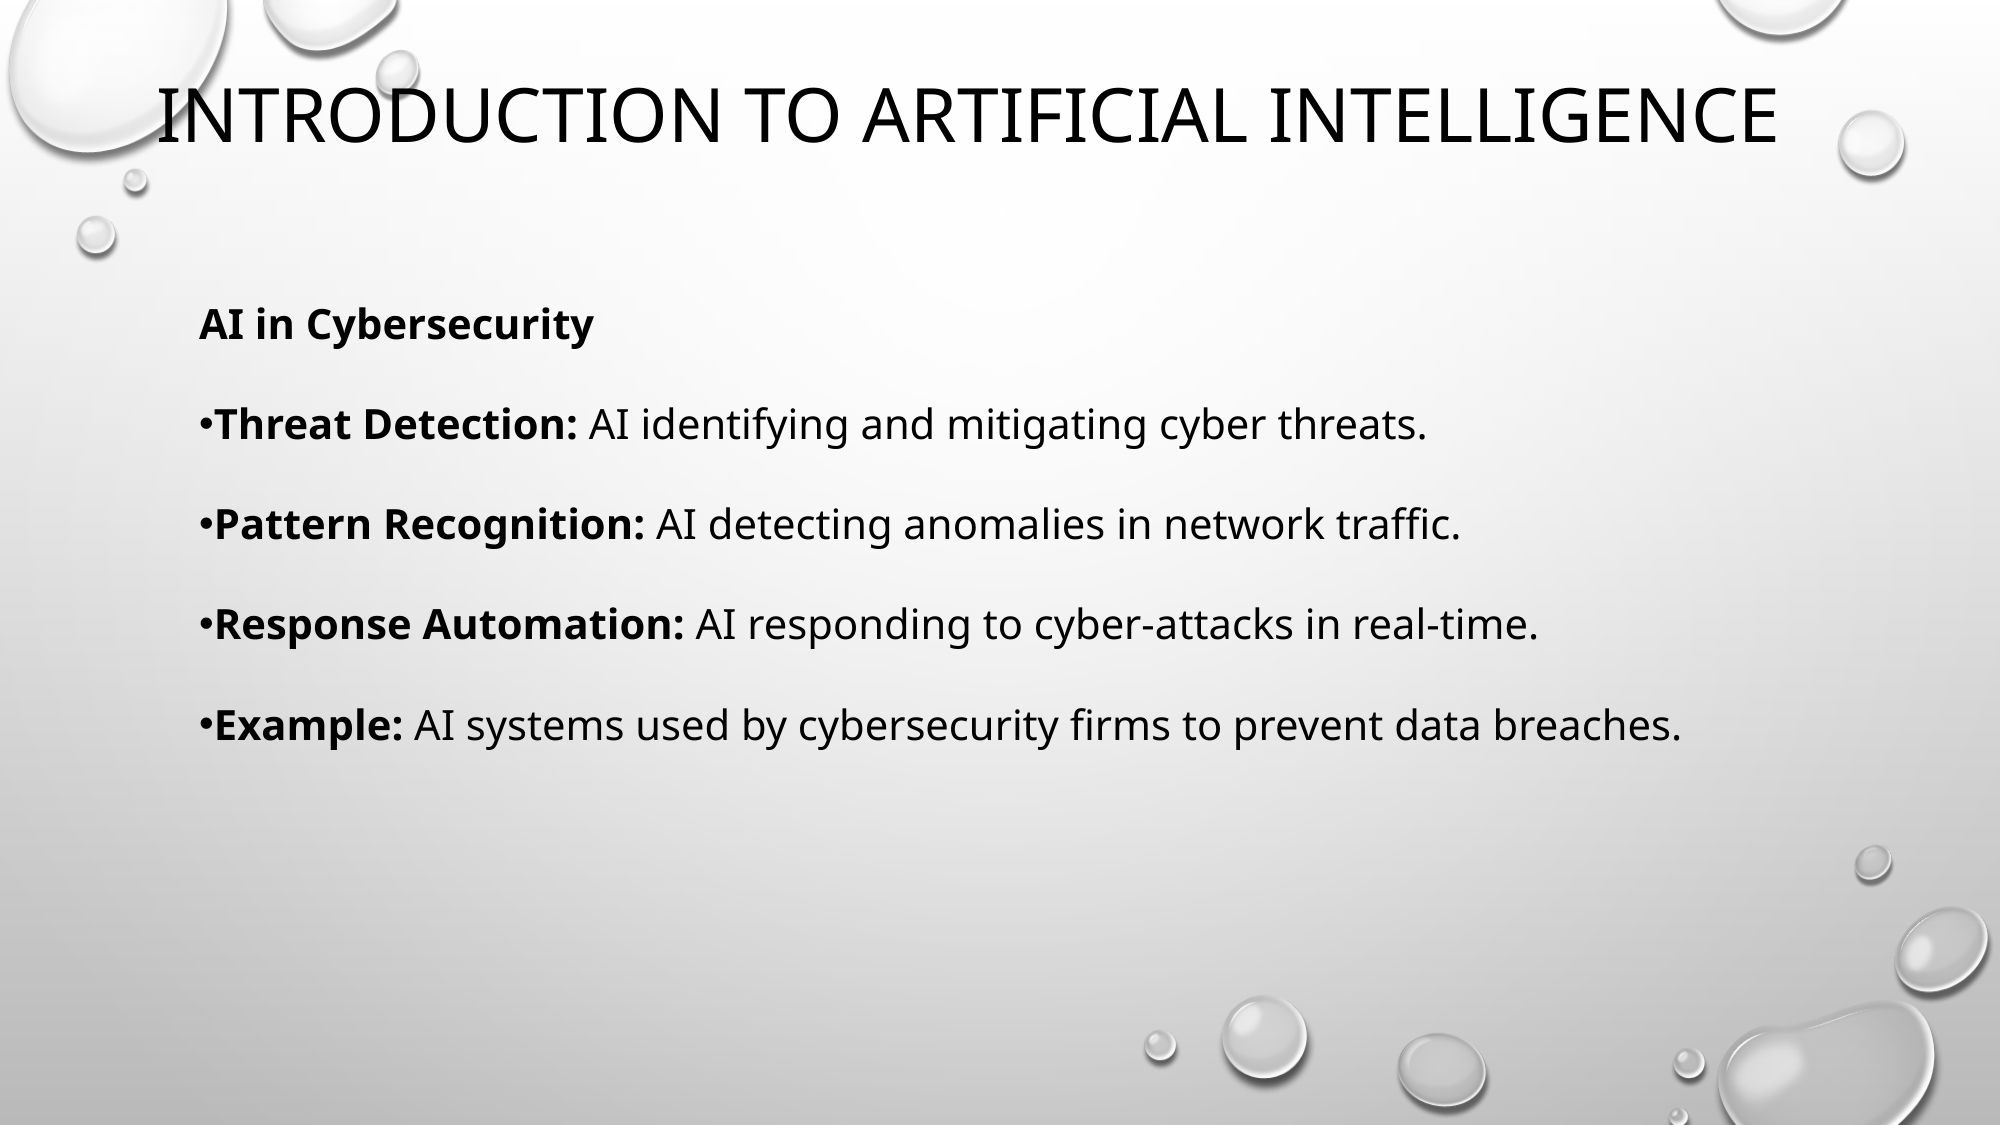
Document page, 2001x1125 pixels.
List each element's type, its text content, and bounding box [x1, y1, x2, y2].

picture [0, 0, 2000, 1125]
title Introduction to artificial intelligence [118, 31, 1820, 206]
text_box AI in Cybersecurity Threat Detection: AI identifying and mitigating cyber threats. Pattern Recognition: AI detecting anomalies in network traffic. Response Automation: AI responding to cyber-attacks in real-time. Example: AI systems used by cybersecurity firms to prevent data breaches. [184, 240, 1783, 756]
